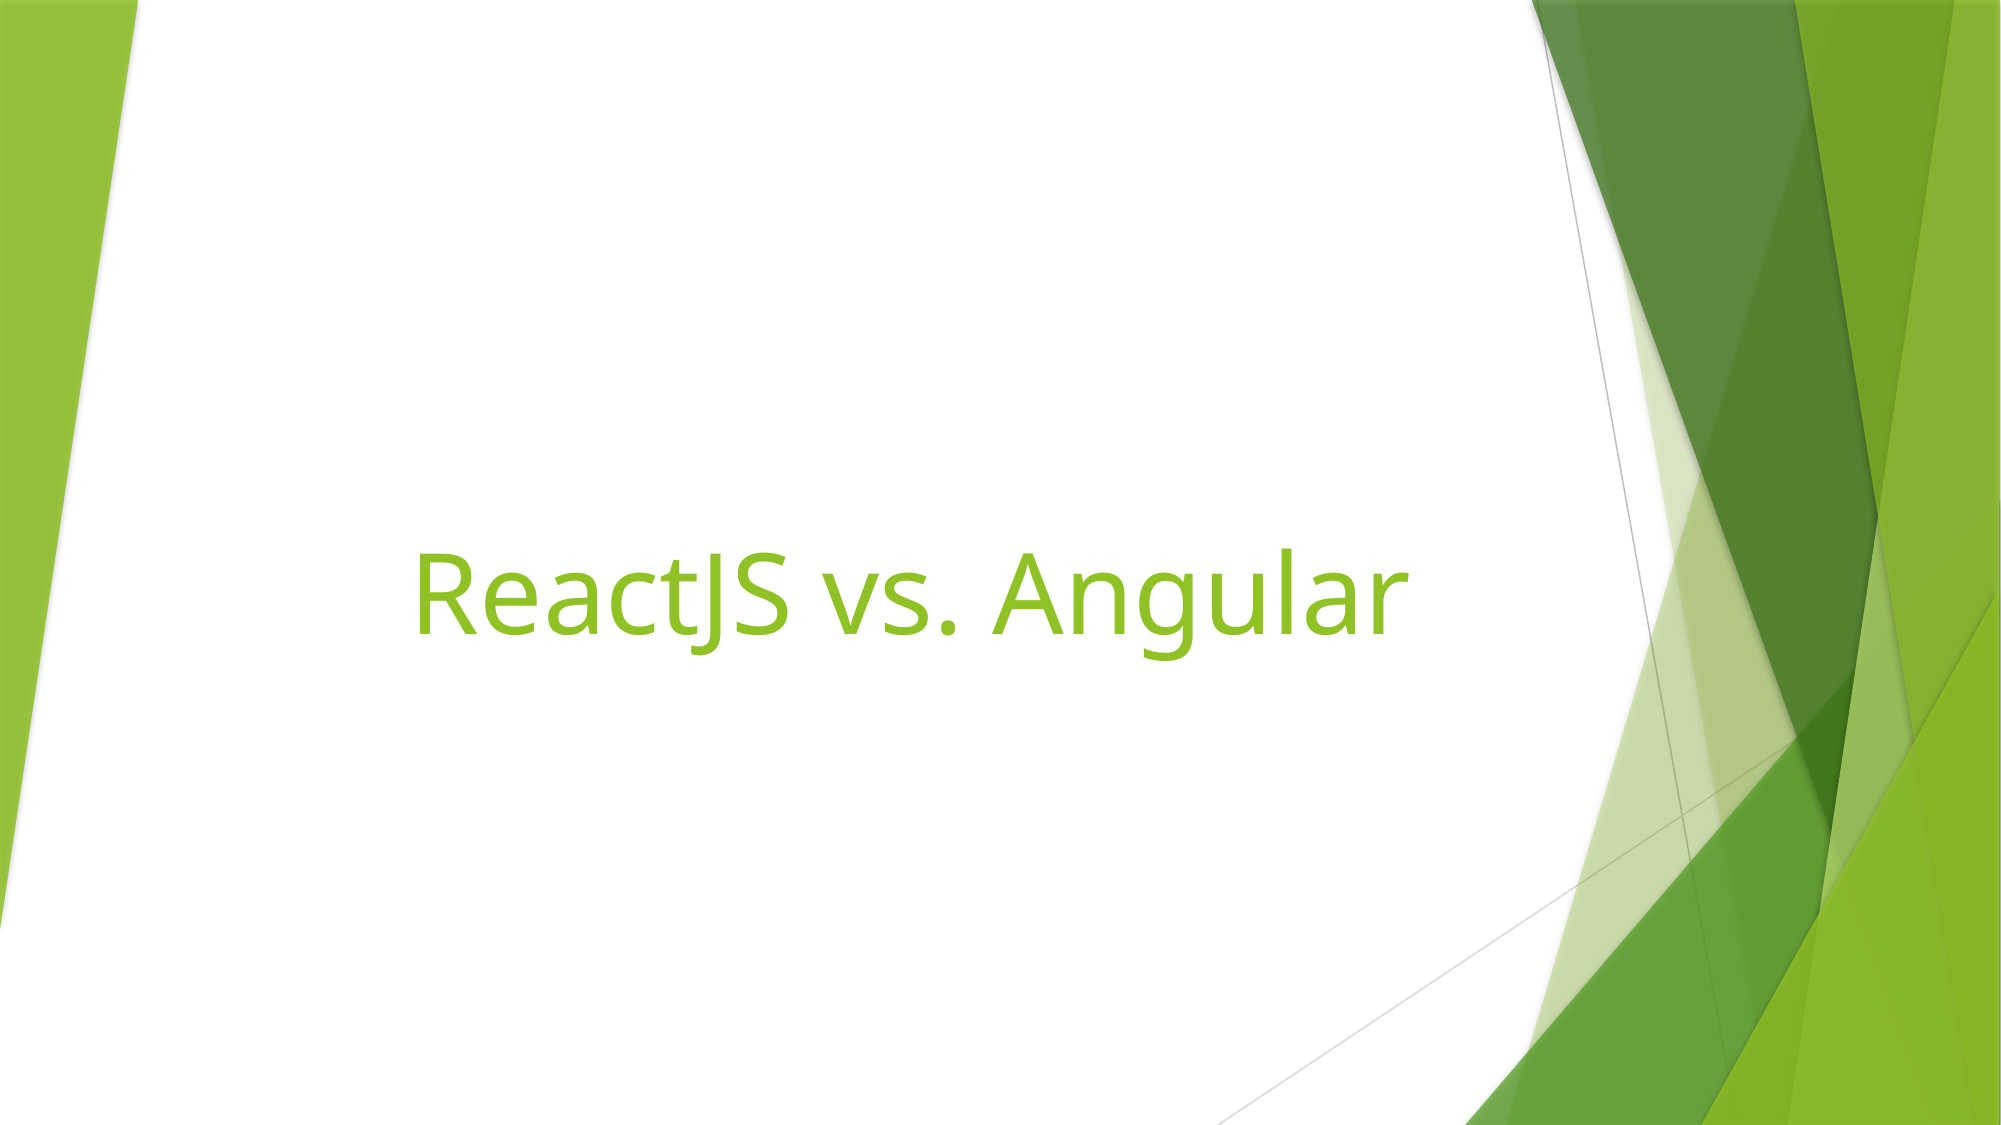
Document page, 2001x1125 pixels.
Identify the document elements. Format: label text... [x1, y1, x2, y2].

title ReactJS vs. Angular [152, 394, 1427, 665]
